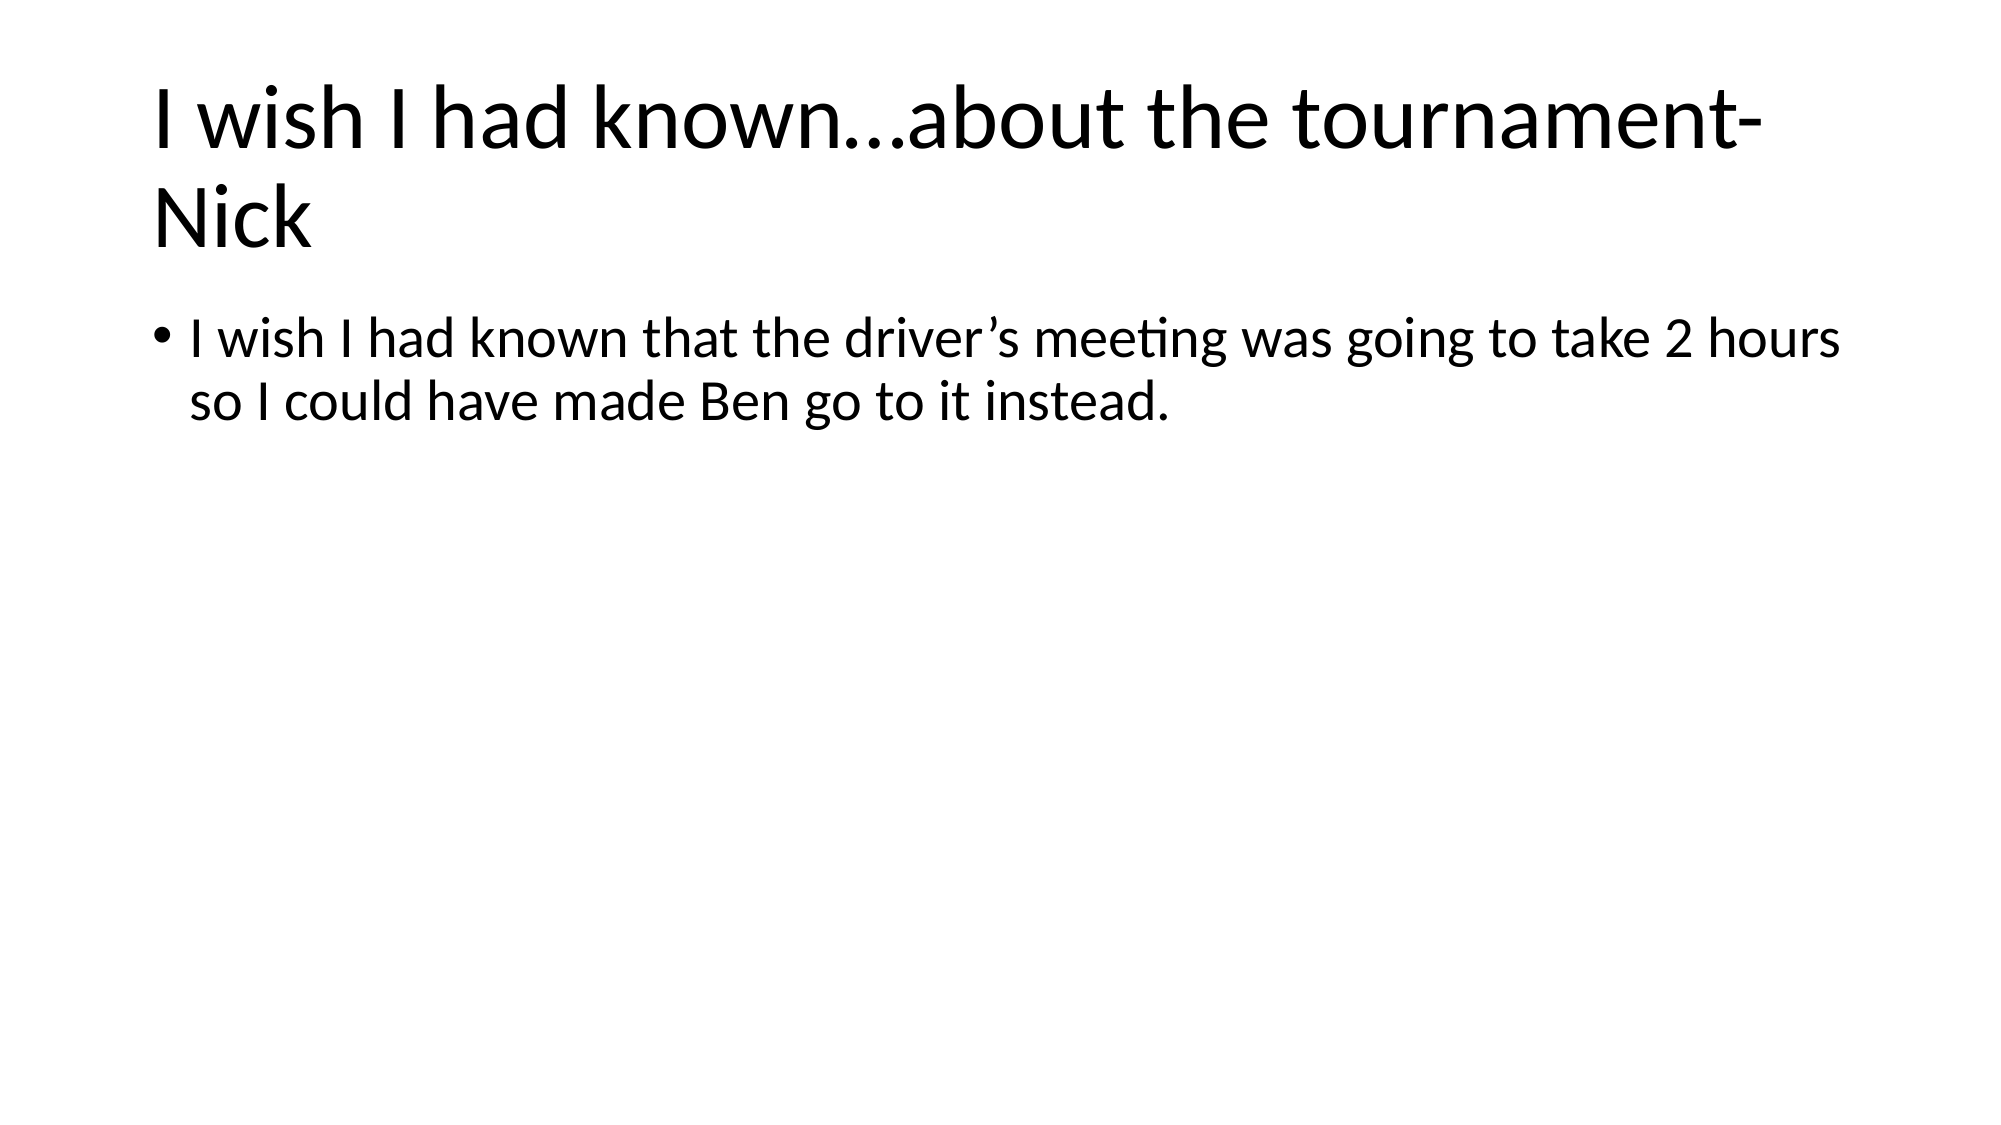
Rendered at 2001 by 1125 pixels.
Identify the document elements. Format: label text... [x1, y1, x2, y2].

list I wish I had known that the driver’s meeting was going to take 2 hours so I could have made Ben go to it instead. [137, 299, 1863, 1014]
title I wish I had known…about the tournament-Nick [137, 59, 1863, 278]
